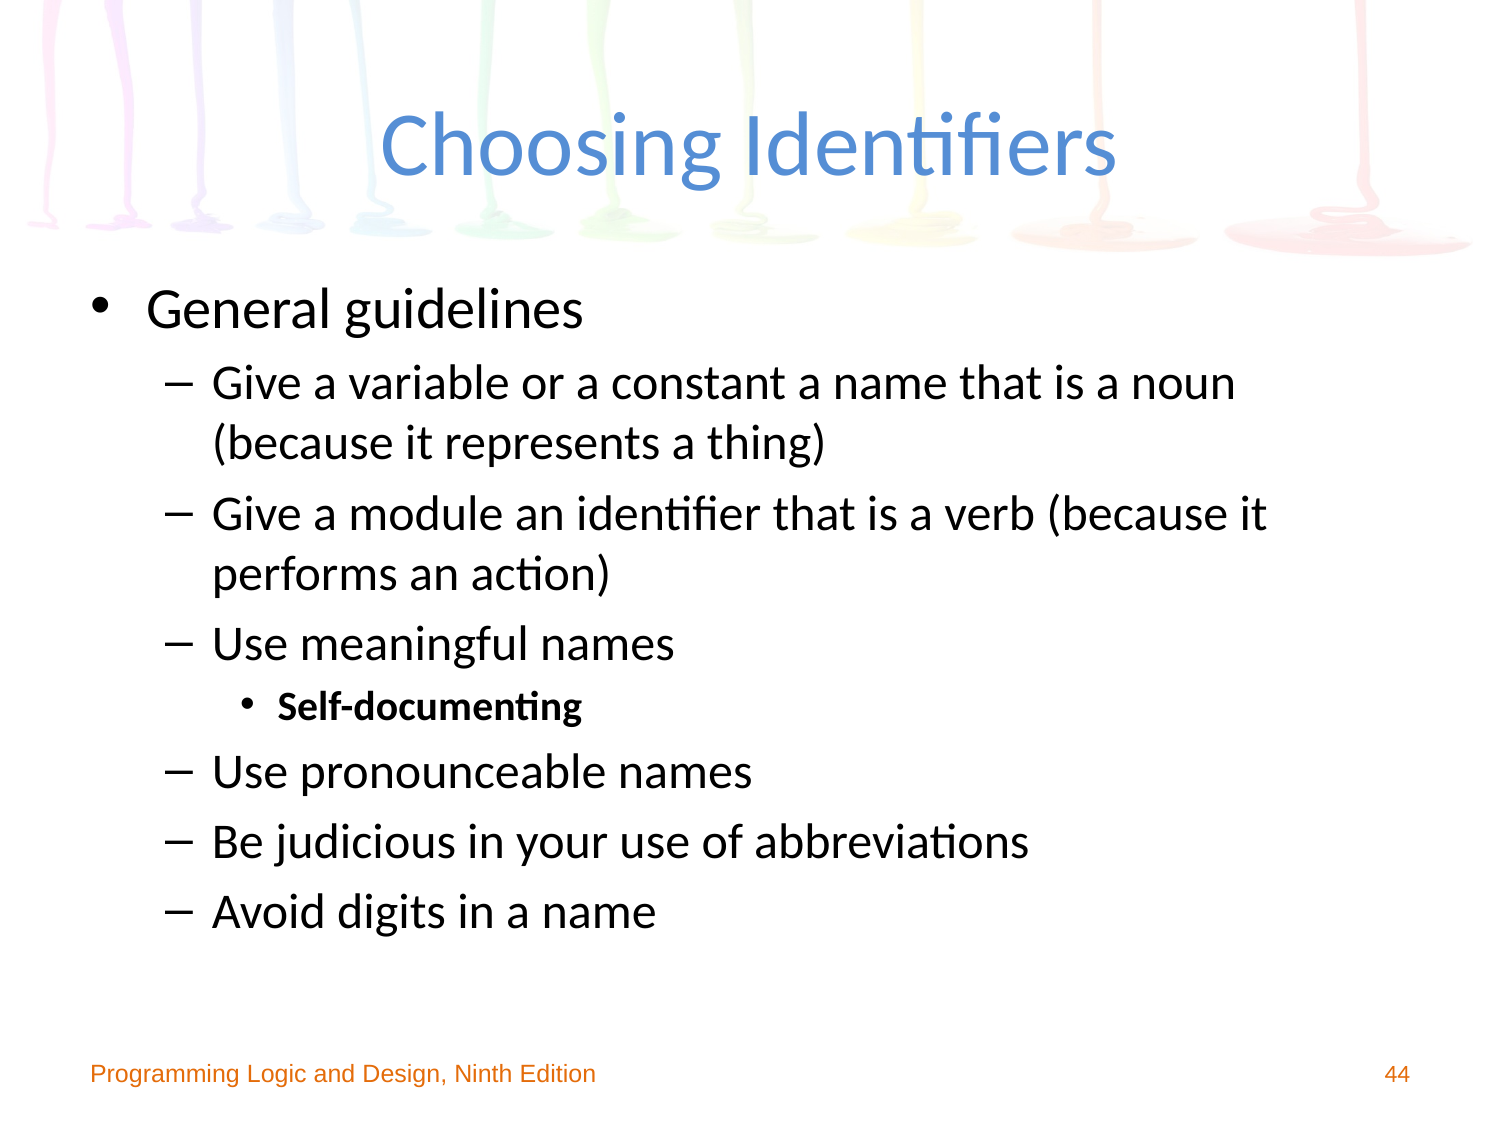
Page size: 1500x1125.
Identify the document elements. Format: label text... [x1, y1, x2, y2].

title Choosing Identifiers [74, 44, 1426, 233]
slide_number 44 [1074, 1042, 1425, 1103]
picture [0, 0, 1500, 263]
list General guidelines Give a variable or a constant a name that is a noun (because it represents a thing) Give a module an identifier that is a verb (because it performs an action) Use meaningful names Self-documenting Use pronounceable names Be judicious in your use of abbreviations Avoid digits in a name [74, 262, 1426, 1006]
footer Programming Logic and Design, Ninth Edition [75, 1042, 988, 1103]
